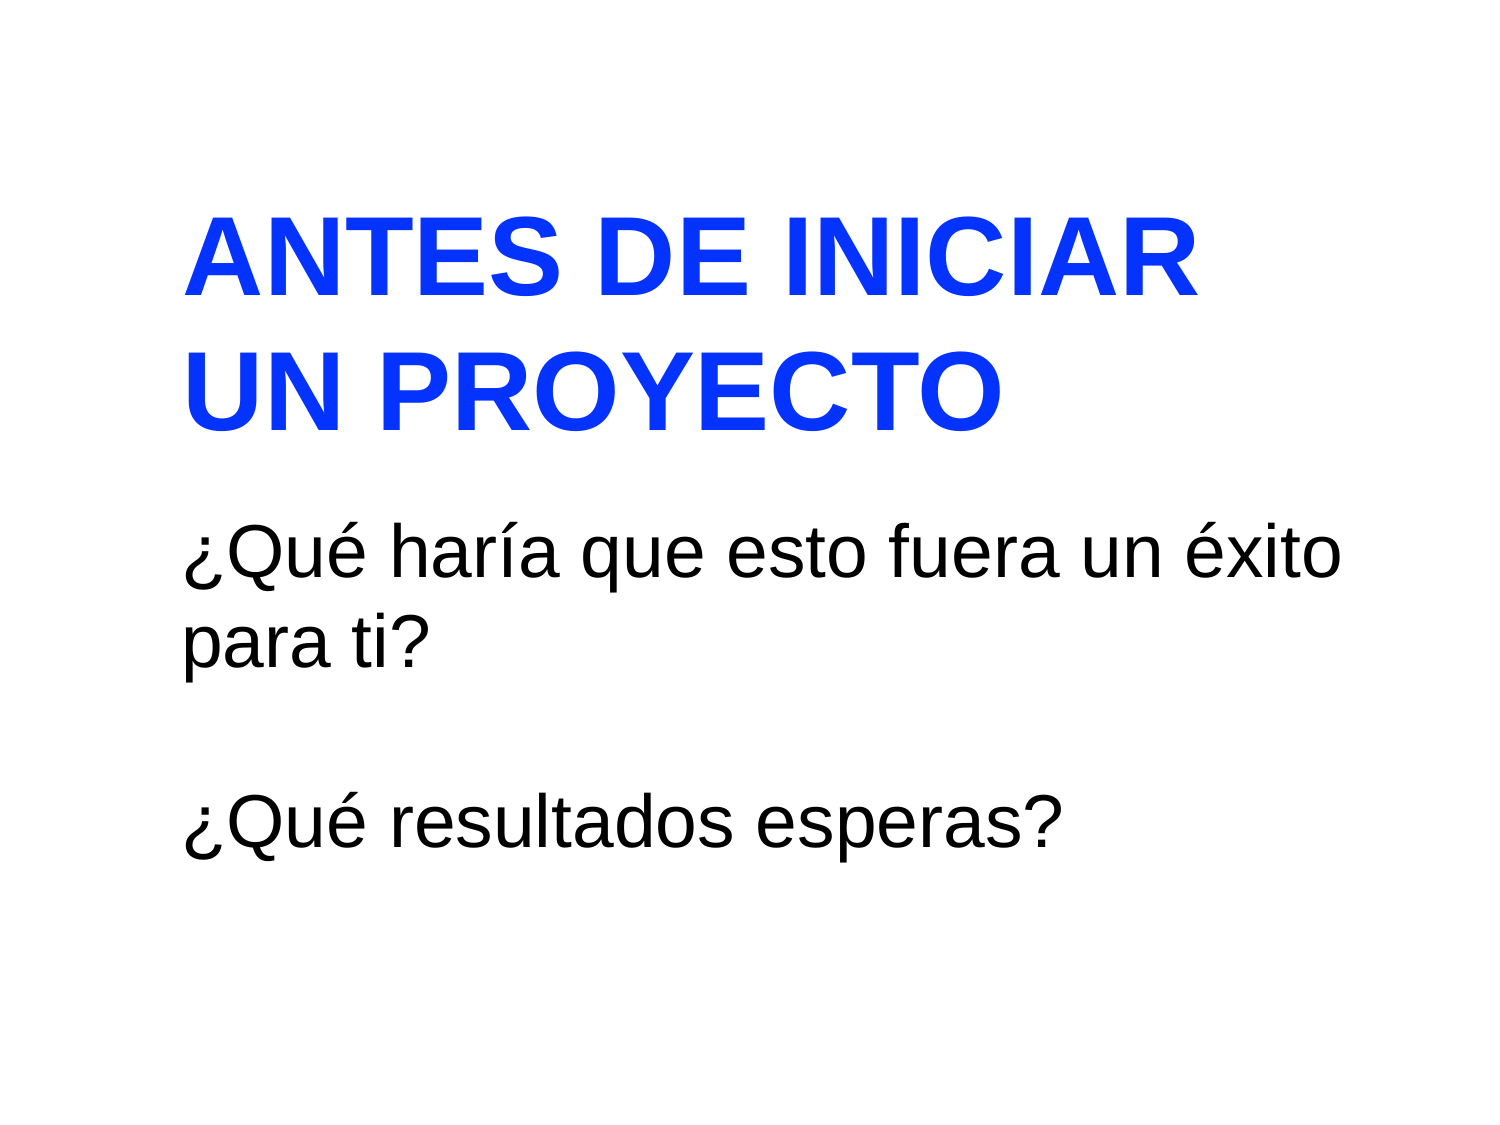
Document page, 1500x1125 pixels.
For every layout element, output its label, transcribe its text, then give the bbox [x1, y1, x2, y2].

text_box ANTES DE INICIAR UN PROYECTO [175, 175, 1325, 461]
text_box ¿Qué haría que esto fuera un éxito para ti? ¿Qué resultados esperas? [173, 495, 1418, 961]
